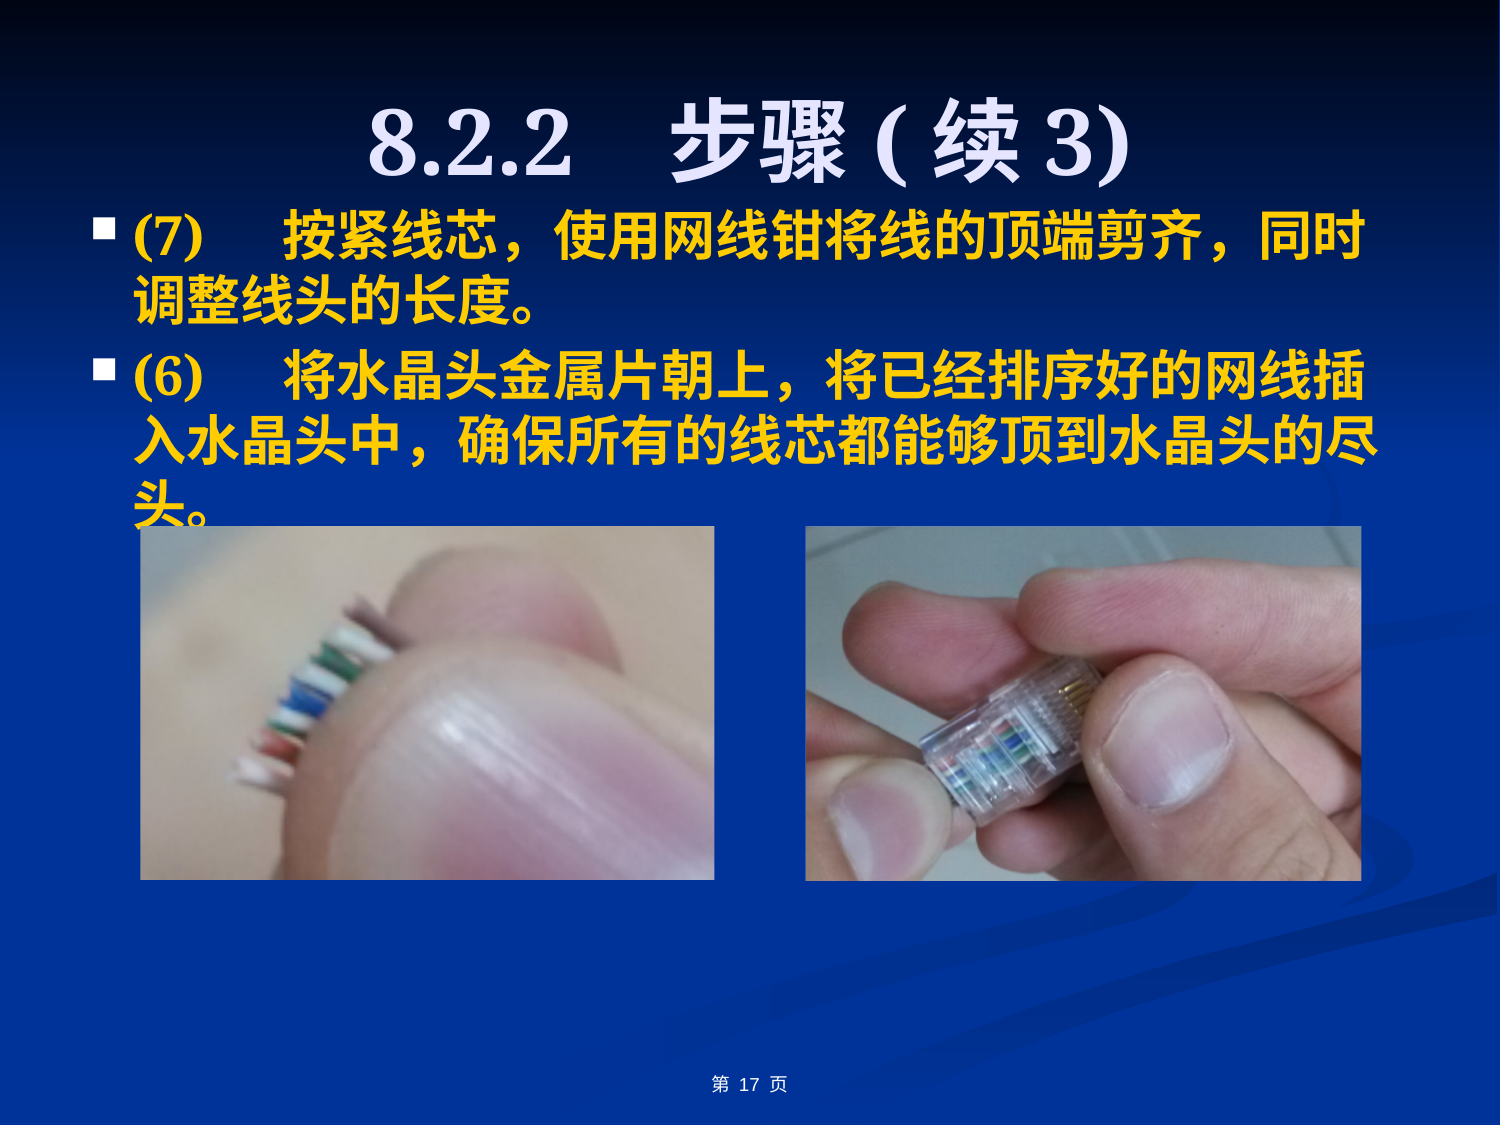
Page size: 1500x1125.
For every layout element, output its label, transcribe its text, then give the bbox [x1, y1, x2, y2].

list (7) 按紧线芯，使用网线钳将线的顶端剪齐，同时调整线头的长度。 (6) 将水晶头金属片朝上，将已经排序好的网线插入水晶头中，确保所有的线芯都能够顶到水晶头的尽头。 [75, 193, 1425, 936]
title 8.2.2 步骤(续3) [75, 45, 1425, 193]
picture [806, 425, 1362, 982]
picture [140, 526, 715, 881]
footer 第 17 页 [512, 1025, 988, 1104]
